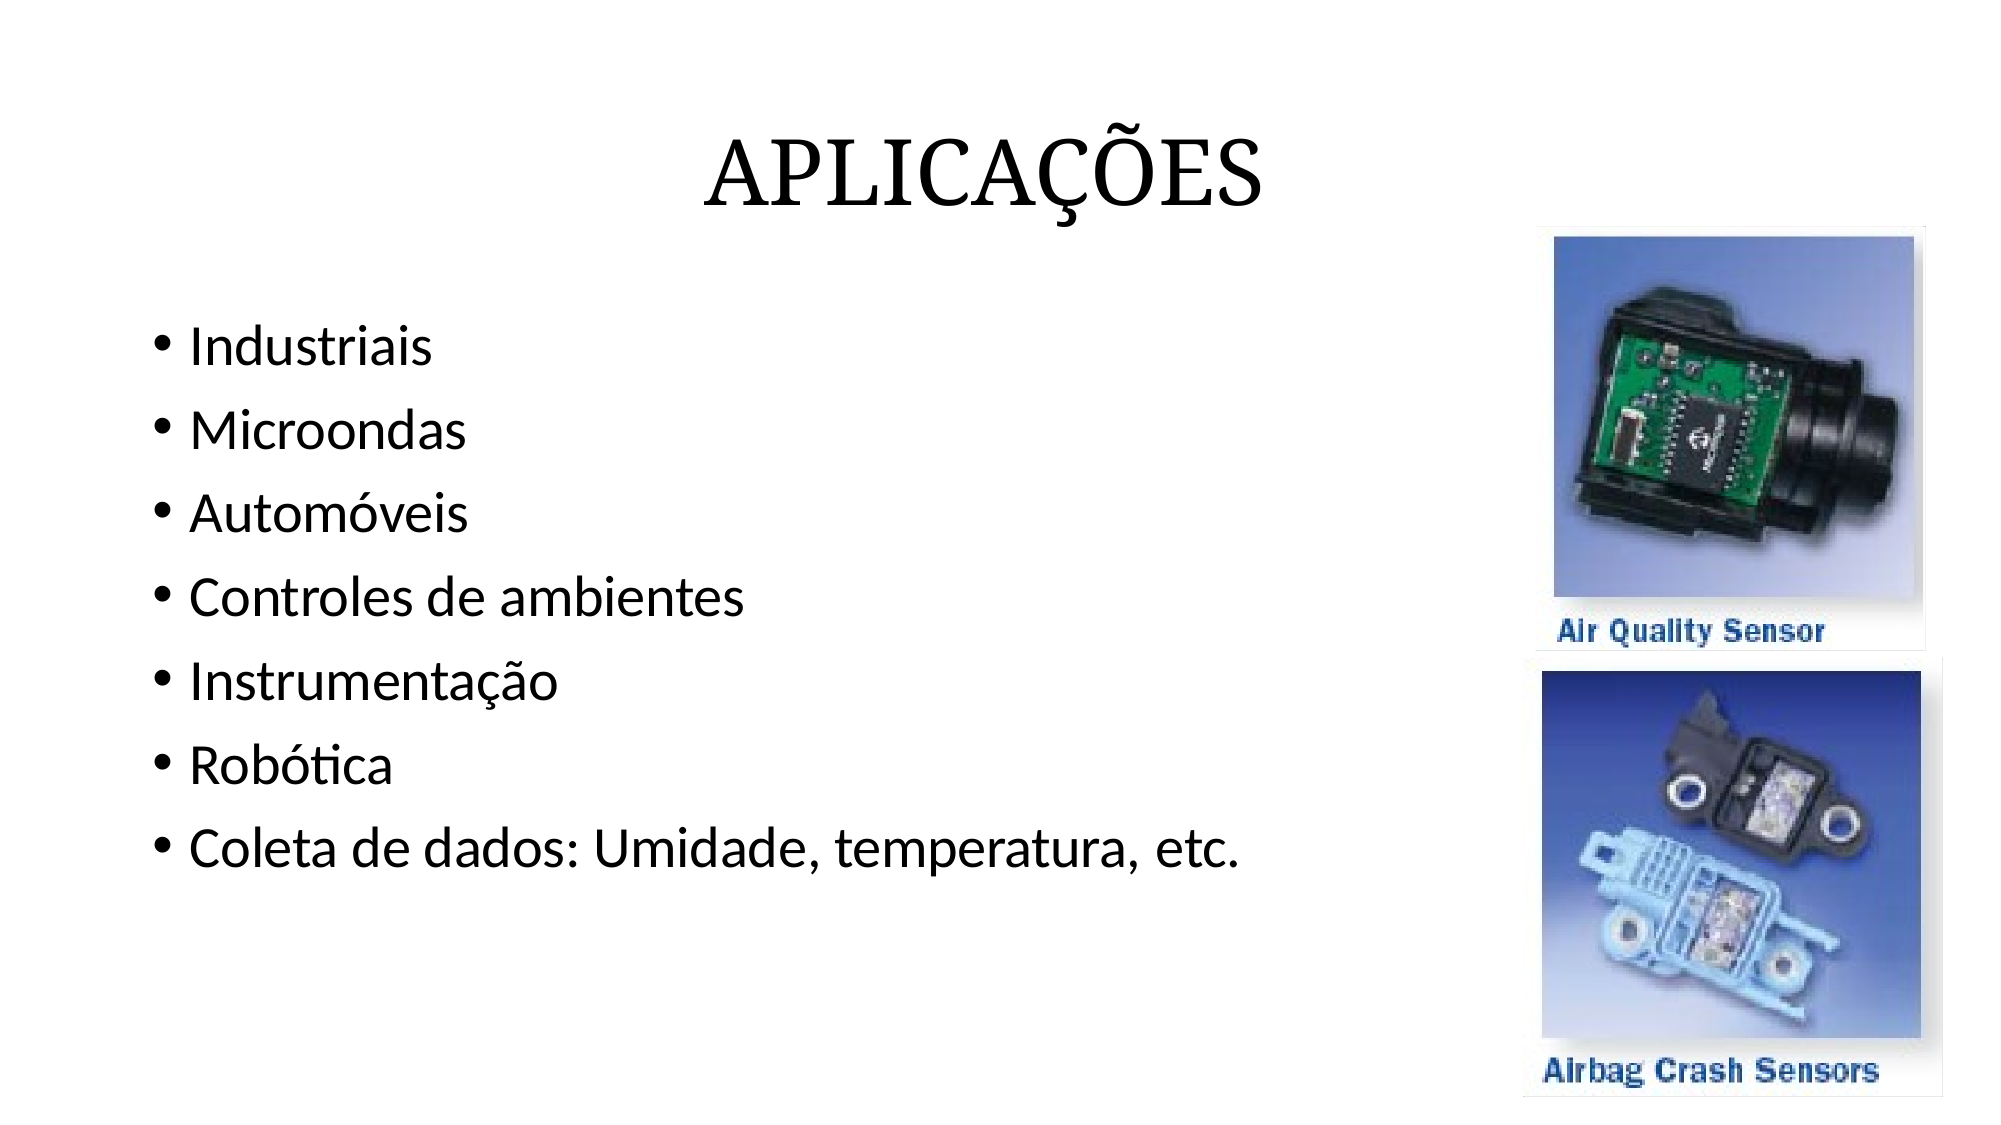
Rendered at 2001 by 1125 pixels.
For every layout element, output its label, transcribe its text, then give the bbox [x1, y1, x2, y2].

text_box Industriais Microondas Automóveis Controles de ambientes Instrumentação Robótica Coleta de dados: Umidade, temperatura, etc. [150, 291, 1254, 880]
title APLICAÇÕES [702, 111, 1297, 302]
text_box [1535, 226, 1926, 652]
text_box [1522, 658, 1943, 1098]
